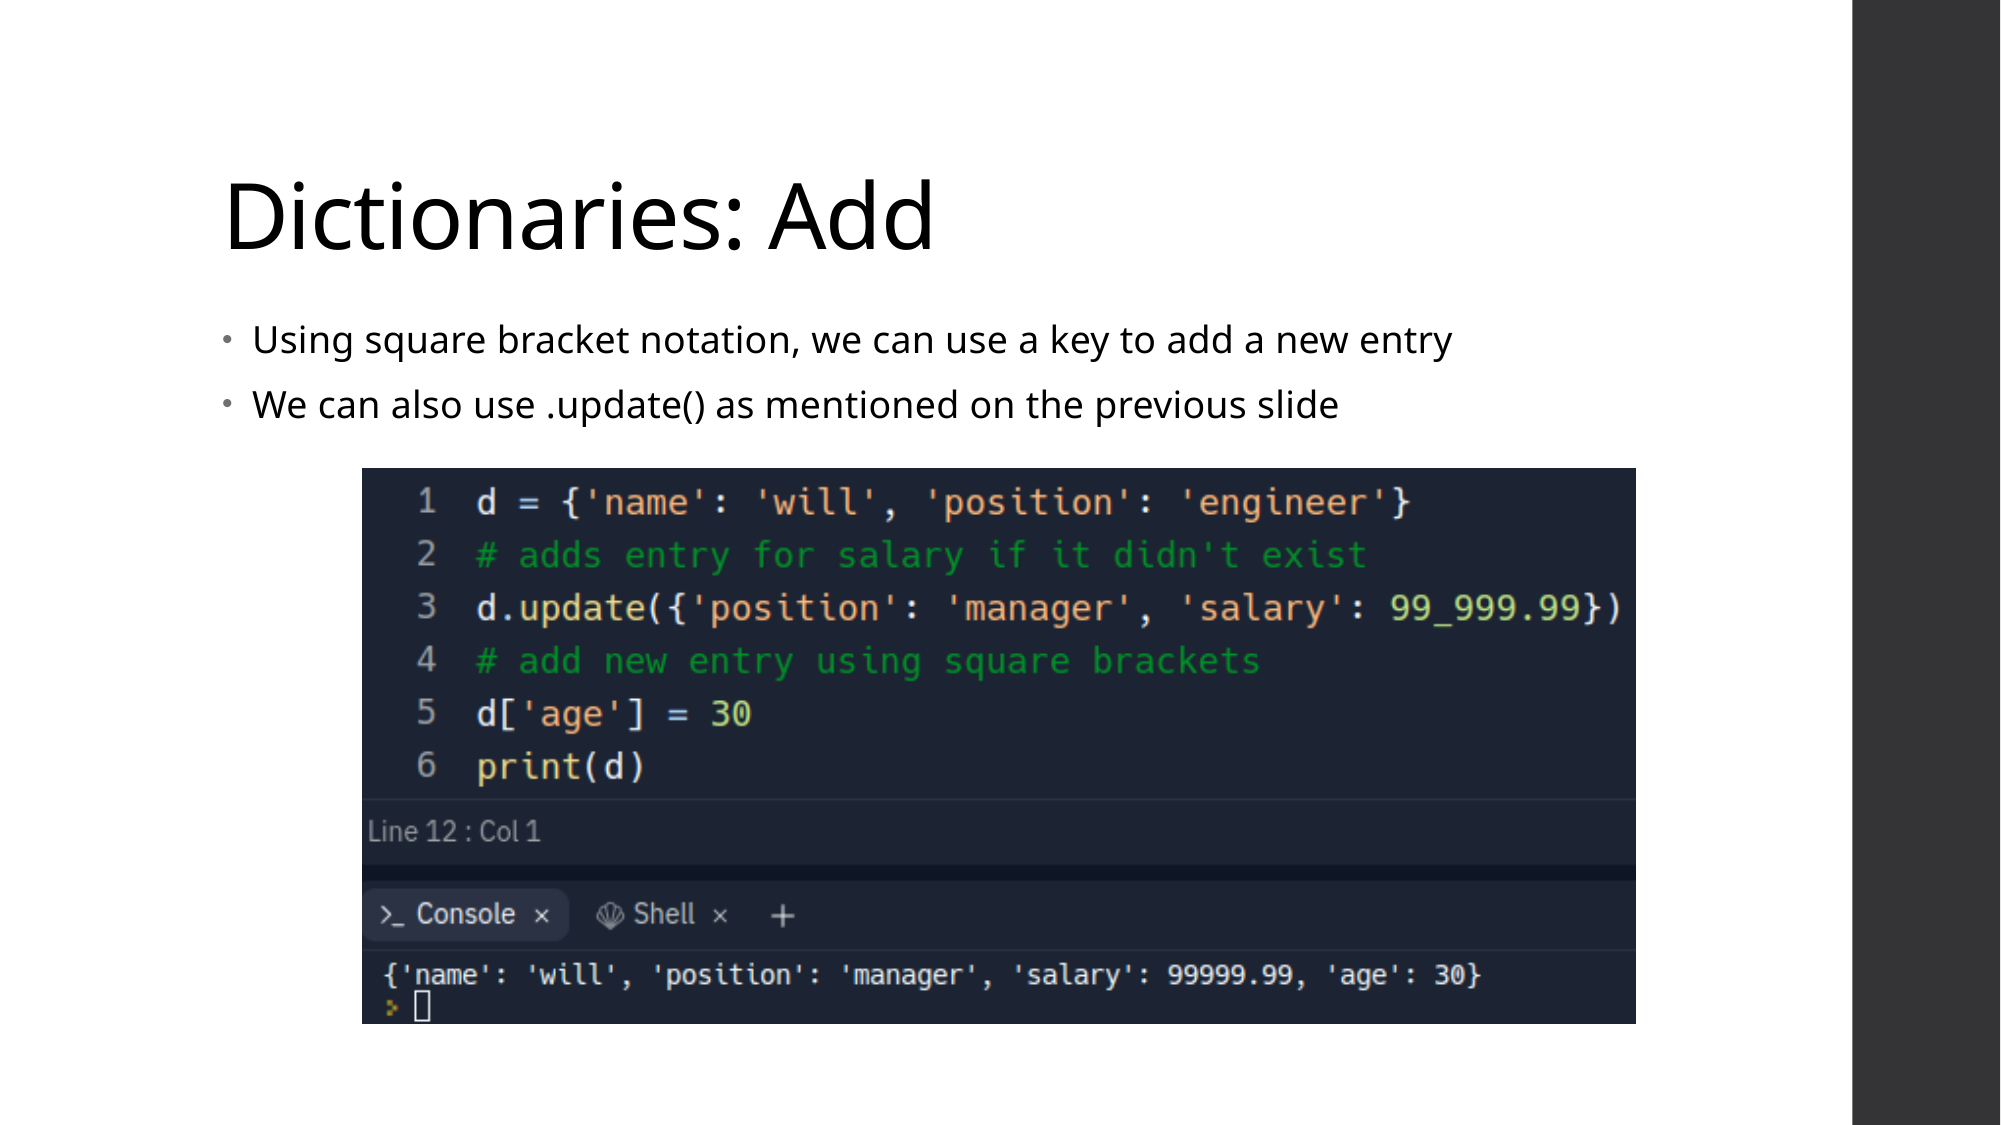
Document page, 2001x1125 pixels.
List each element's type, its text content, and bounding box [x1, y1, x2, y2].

title Dictionaries: Add [206, 60, 1797, 278]
picture [362, 468, 1636, 1024]
list Using square bracket notation, we can use a key to add a new entry We can also use .update() as mentioned on the previous slide [206, 299, 1617, 1014]
